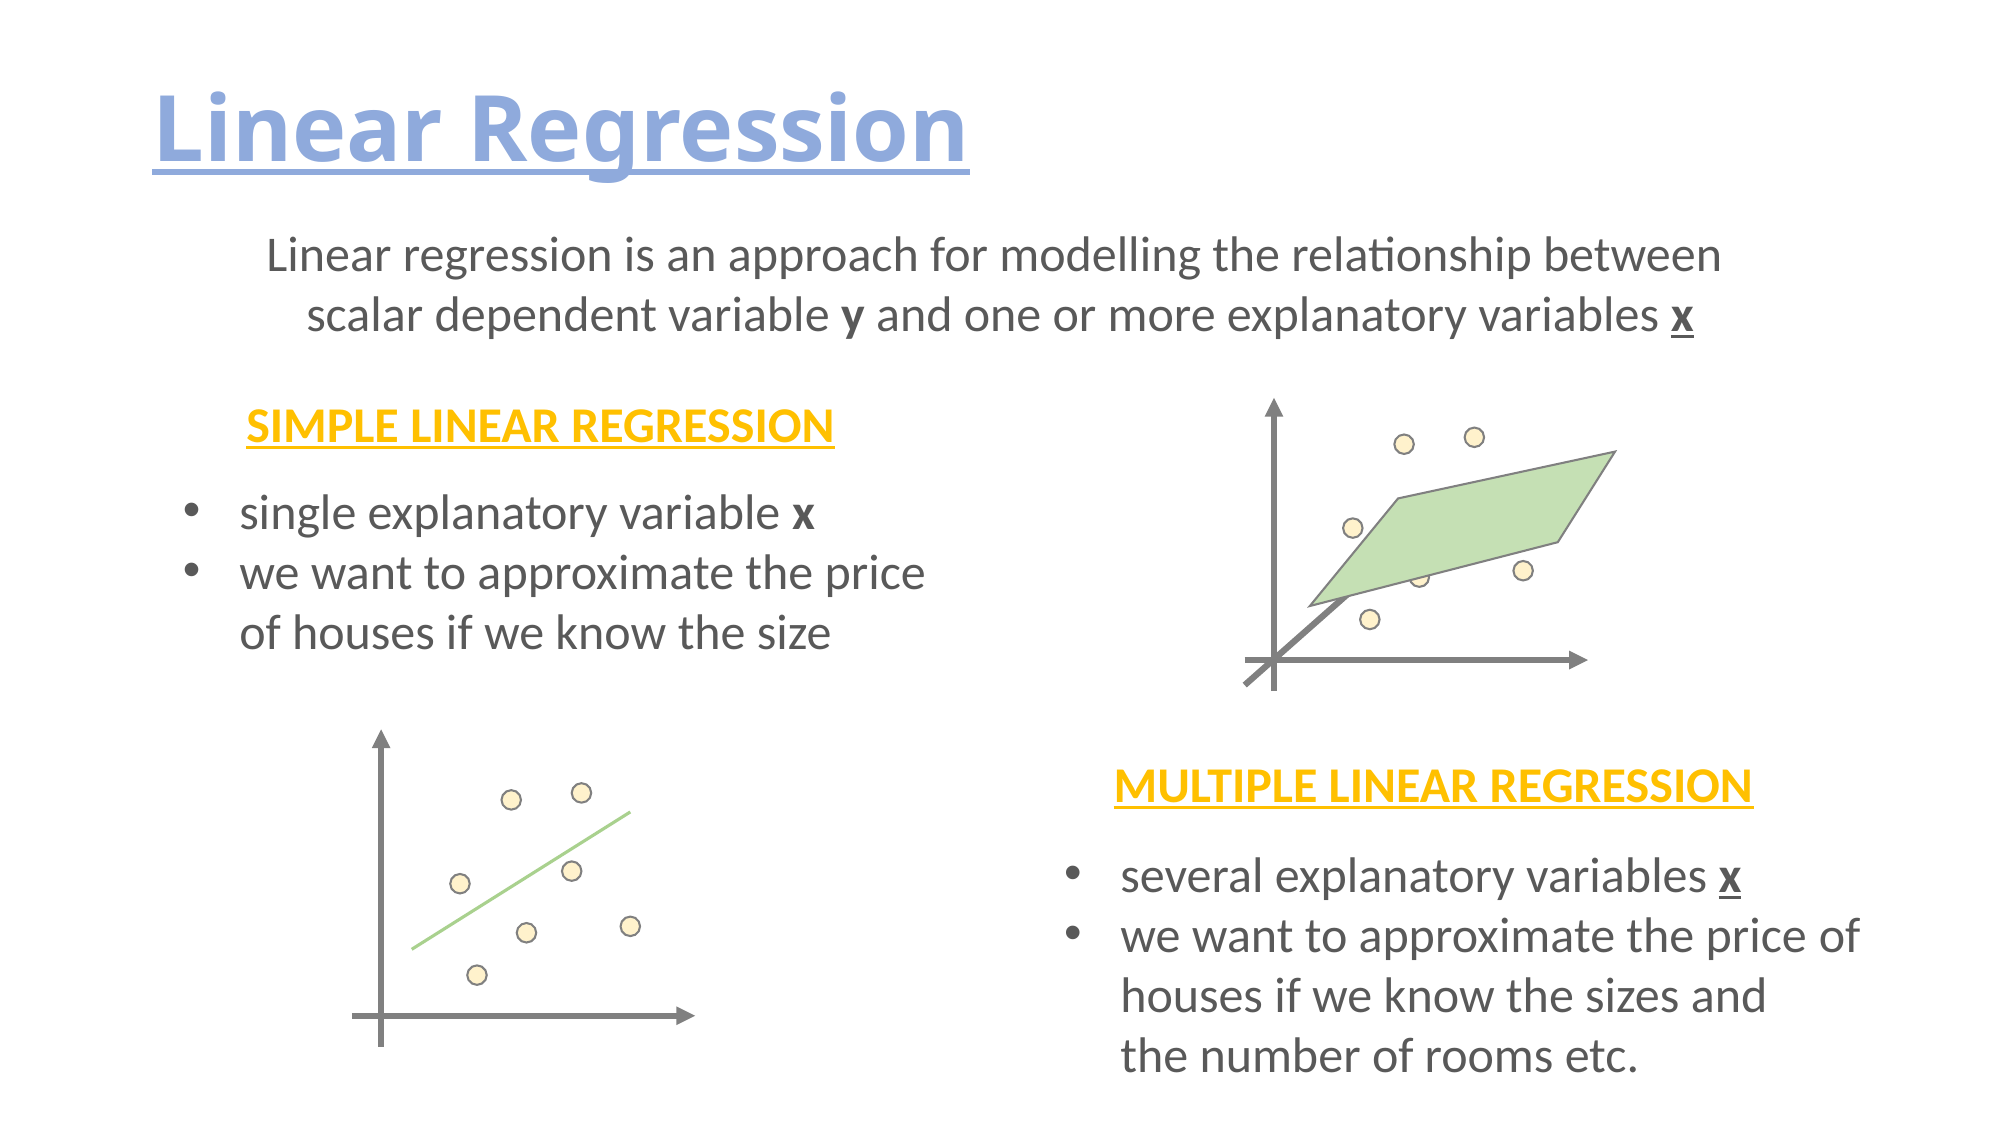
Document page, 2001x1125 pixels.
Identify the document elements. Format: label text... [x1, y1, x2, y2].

text_box MULTIPLE LINEAR REGRESSION [1098, 744, 1769, 820]
text_box [1469, 450, 1618, 565]
text_box SIMPLE LINEAR REGRESSION [231, 385, 851, 460]
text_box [1244, 482, 1475, 686]
text_box [466, 964, 488, 986]
text_box Linear regression is an approach for modelling the relationship between scalar dependent variable y and one or more explanatory variables x [251, 241, 1749, 409]
text_box [1393, 433, 1415, 456]
text_box [1463, 426, 1486, 449]
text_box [411, 811, 631, 950]
text_box [500, 789, 523, 811]
text_box single explanatory variable x we want to approximate the price of houses if we know the size [168, 471, 953, 667]
text_box [1512, 559, 1534, 582]
text_box several explanatory variables x we want to approximate the price of houses if we know the sizes and the number of rooms etc. [1049, 834, 1887, 1090]
title Linear Regression [137, 23, 1863, 241]
text_box [631, 915, 642, 937]
text_box [570, 782, 593, 804]
